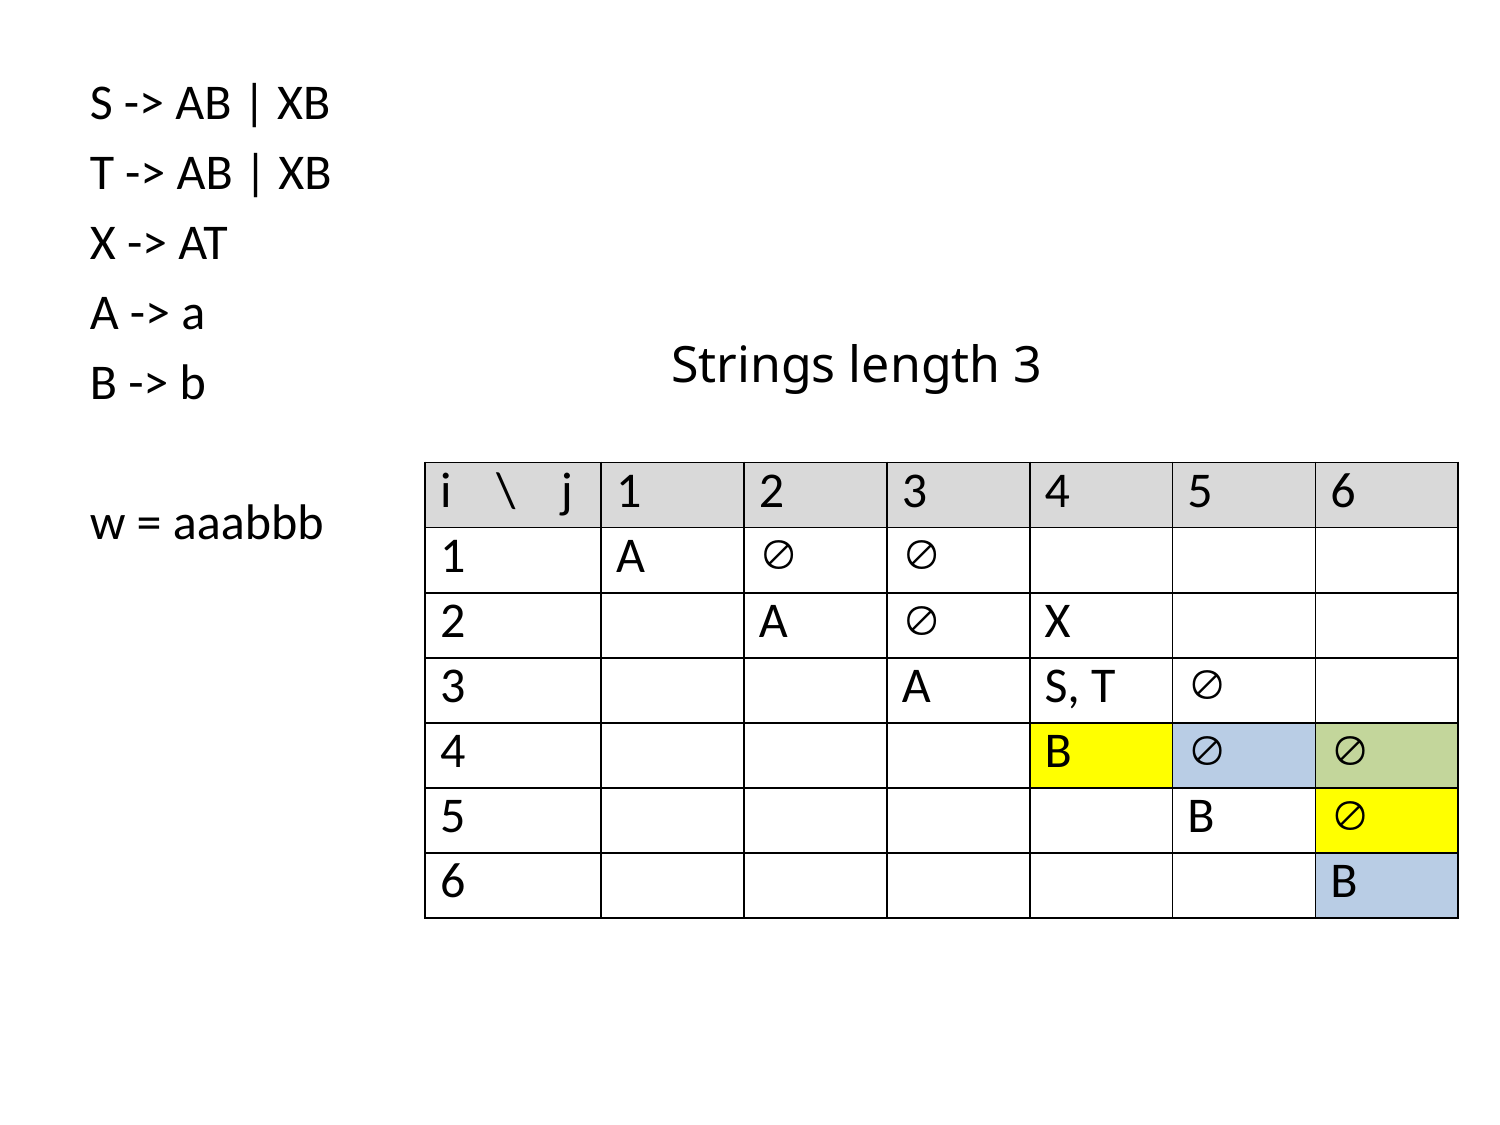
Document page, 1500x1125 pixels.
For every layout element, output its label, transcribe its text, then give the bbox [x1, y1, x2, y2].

table_cell [602, 854, 743, 917]
table_cell 4 [426, 724, 600, 787]
table_cell [1316, 594, 1457, 657]
table_cell [1316, 659, 1457, 722]
table_cell 6 [426, 854, 600, 917]
table_header 4 [1031, 463, 1172, 527]
table_cell  [1316, 724, 1457, 787]
table_cell  [888, 528, 1029, 592]
table_cell [1031, 528, 1172, 592]
text_box S -> AB | XB T -> AB | XB X -> AT A -> a B -> b w = aaabbb [74, 62, 767, 558]
table_cell X [1031, 594, 1172, 657]
table_cell A [888, 659, 1029, 722]
text_box Strings length 3 [767, 324, 1058, 400]
table_cell  [1316, 789, 1457, 852]
table_cell 3 [426, 659, 600, 722]
table_cell [888, 789, 1029, 852]
table_cell  [745, 528, 886, 592]
table_cell [1316, 528, 1457, 592]
table_cell [888, 854, 1029, 917]
table_cell [1173, 594, 1315, 657]
table_header 5 [1173, 463, 1315, 527]
table_cell S, T [1031, 659, 1172, 722]
table_cell [602, 789, 743, 852]
table_header 6 [1316, 463, 1457, 527]
table_cell [888, 724, 1029, 787]
table_cell [1031, 789, 1172, 852]
table_cell A [602, 558, 743, 592]
table_header 3 [888, 463, 1029, 527]
table_cell B [1316, 854, 1457, 917]
table_cell [745, 789, 886, 852]
table_cell 1 [426, 558, 600, 592]
table_cell [745, 854, 886, 917]
table_cell A [745, 594, 886, 657]
table_cell 5 [426, 789, 600, 852]
table_cell B [1031, 724, 1172, 787]
table_cell B [1173, 789, 1315, 852]
table_header 2 [767, 463, 886, 527]
table_cell [745, 724, 886, 787]
table_cell 2 [426, 594, 600, 657]
table_cell  [1173, 724, 1315, 787]
table_cell [602, 594, 743, 657]
table_cell [1173, 528, 1315, 592]
table_cell  [888, 594, 1029, 657]
table_cell [602, 659, 743, 722]
table_cell [602, 724, 743, 787]
table_cell [745, 659, 886, 722]
table_cell [1173, 854, 1315, 917]
table_cell [1031, 854, 1172, 917]
table_cell  [1173, 659, 1315, 722]
